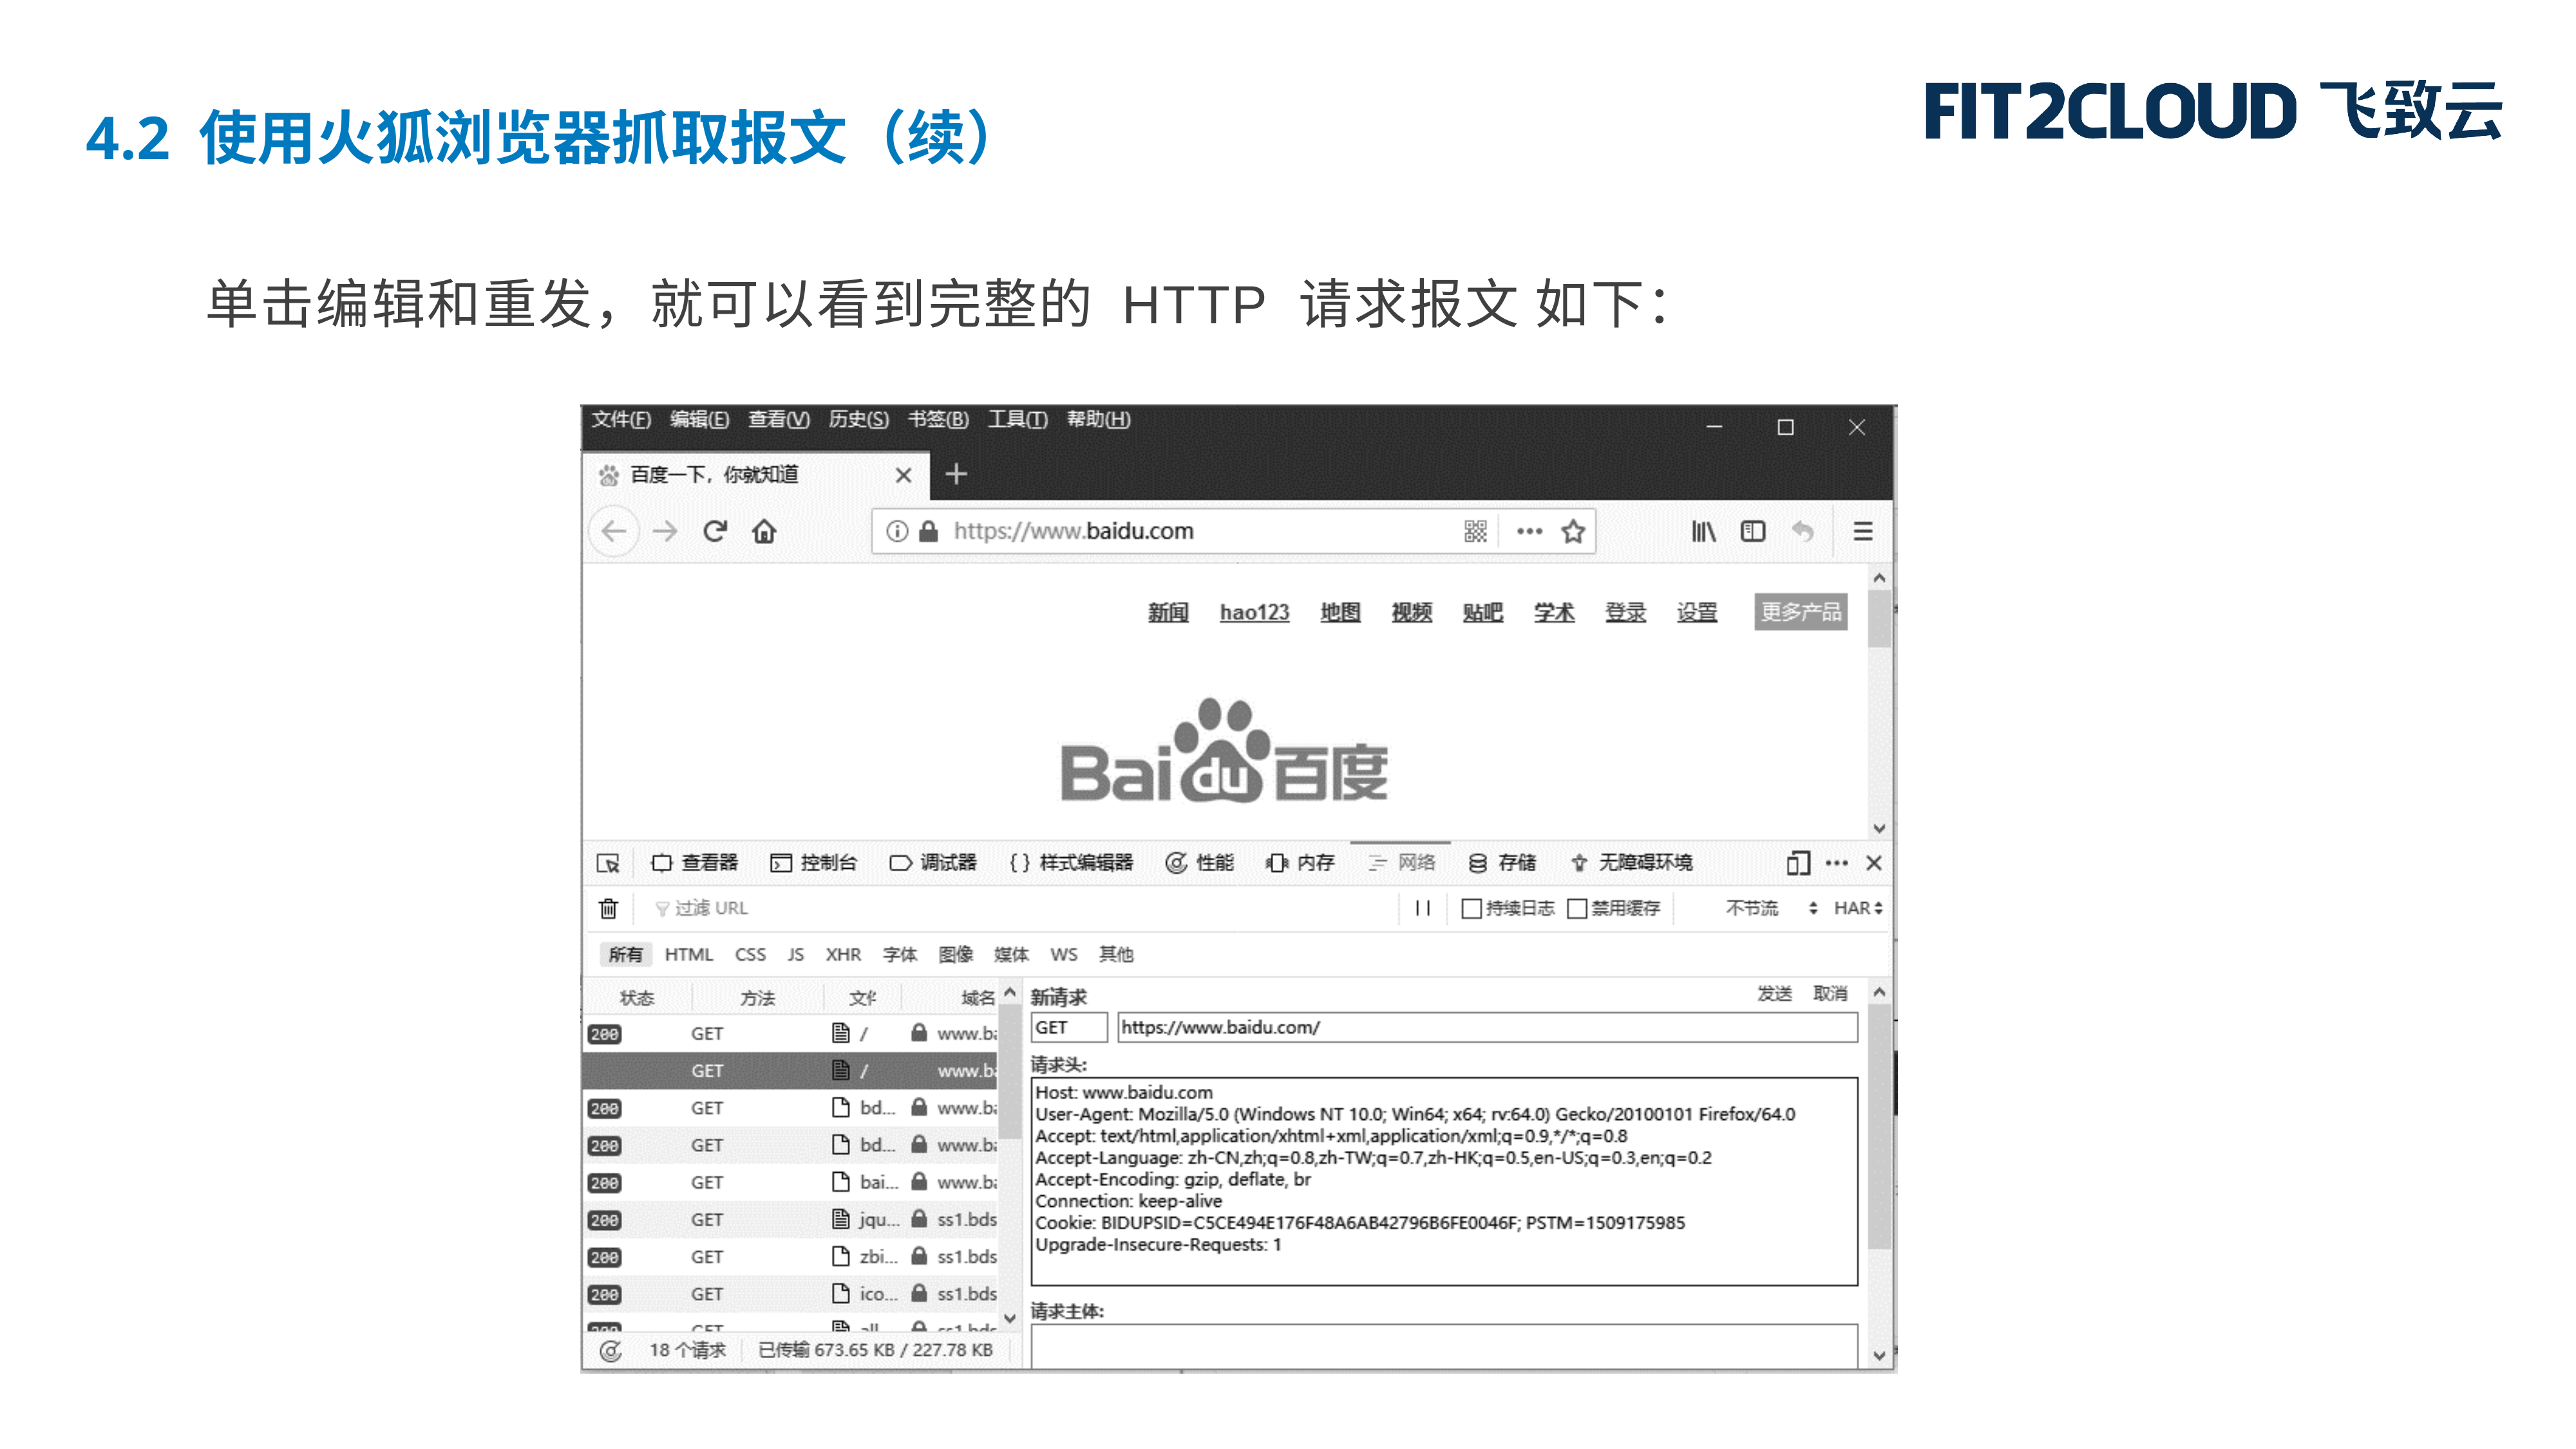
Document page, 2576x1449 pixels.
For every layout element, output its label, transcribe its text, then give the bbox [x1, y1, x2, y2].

list 4.2 使用火狐浏览器抓取报文（续） [78, 77, 1050, 180]
picture [1926, 80, 2503, 140]
text_box 单击编辑和重发，就可以看到完整的 HTTP 请求报文 如下： [86, 230, 2056, 342]
picture [580, 404, 1898, 1374]
